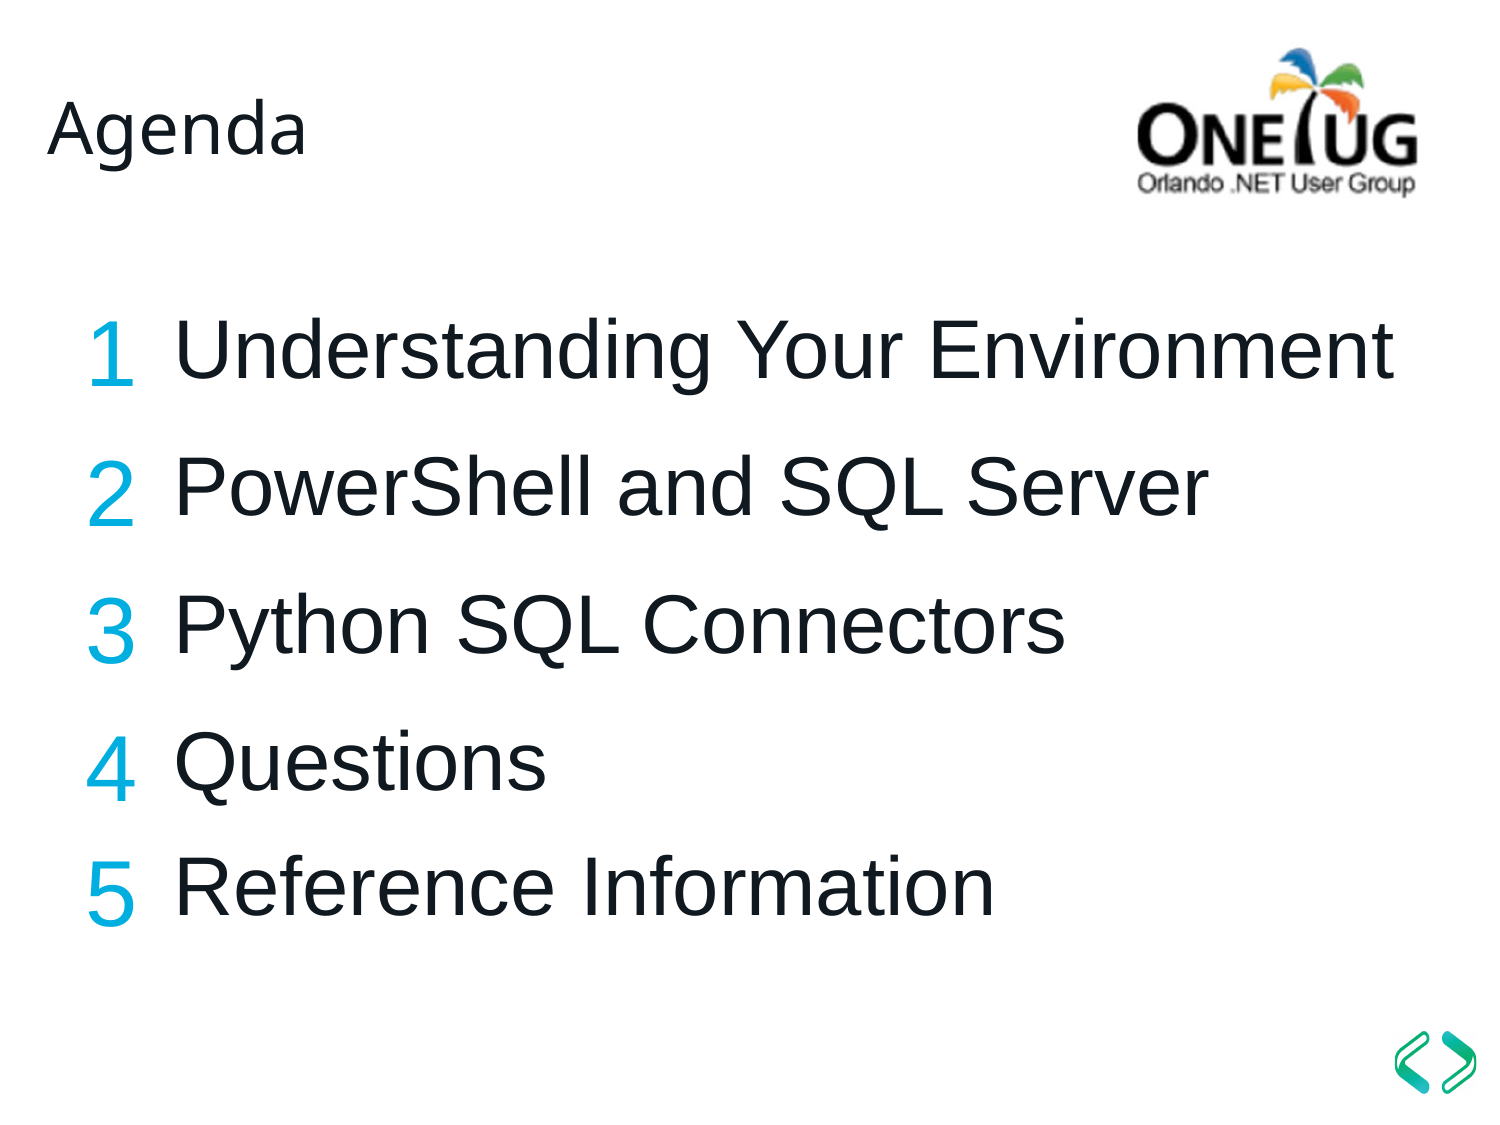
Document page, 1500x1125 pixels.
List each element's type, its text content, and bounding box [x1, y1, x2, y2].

picture [1076, 12, 1498, 226]
title Agenda [47, 62, 1071, 188]
text_box 3 [70, 562, 146, 675]
text_box 4 [70, 699, 146, 813]
text_box 1 [70, 285, 146, 398]
text_box Reference Information [158, 825, 1396, 938]
text_box Understanding Your Environment [158, 287, 1475, 400]
text_box PowerShell and SQL Server [158, 425, 1425, 538]
text_box 2 [70, 425, 146, 538]
text_box 5 [70, 825, 146, 938]
text_box Questions [158, 699, 1396, 813]
text_box Python SQL Connectors [158, 562, 1500, 675]
